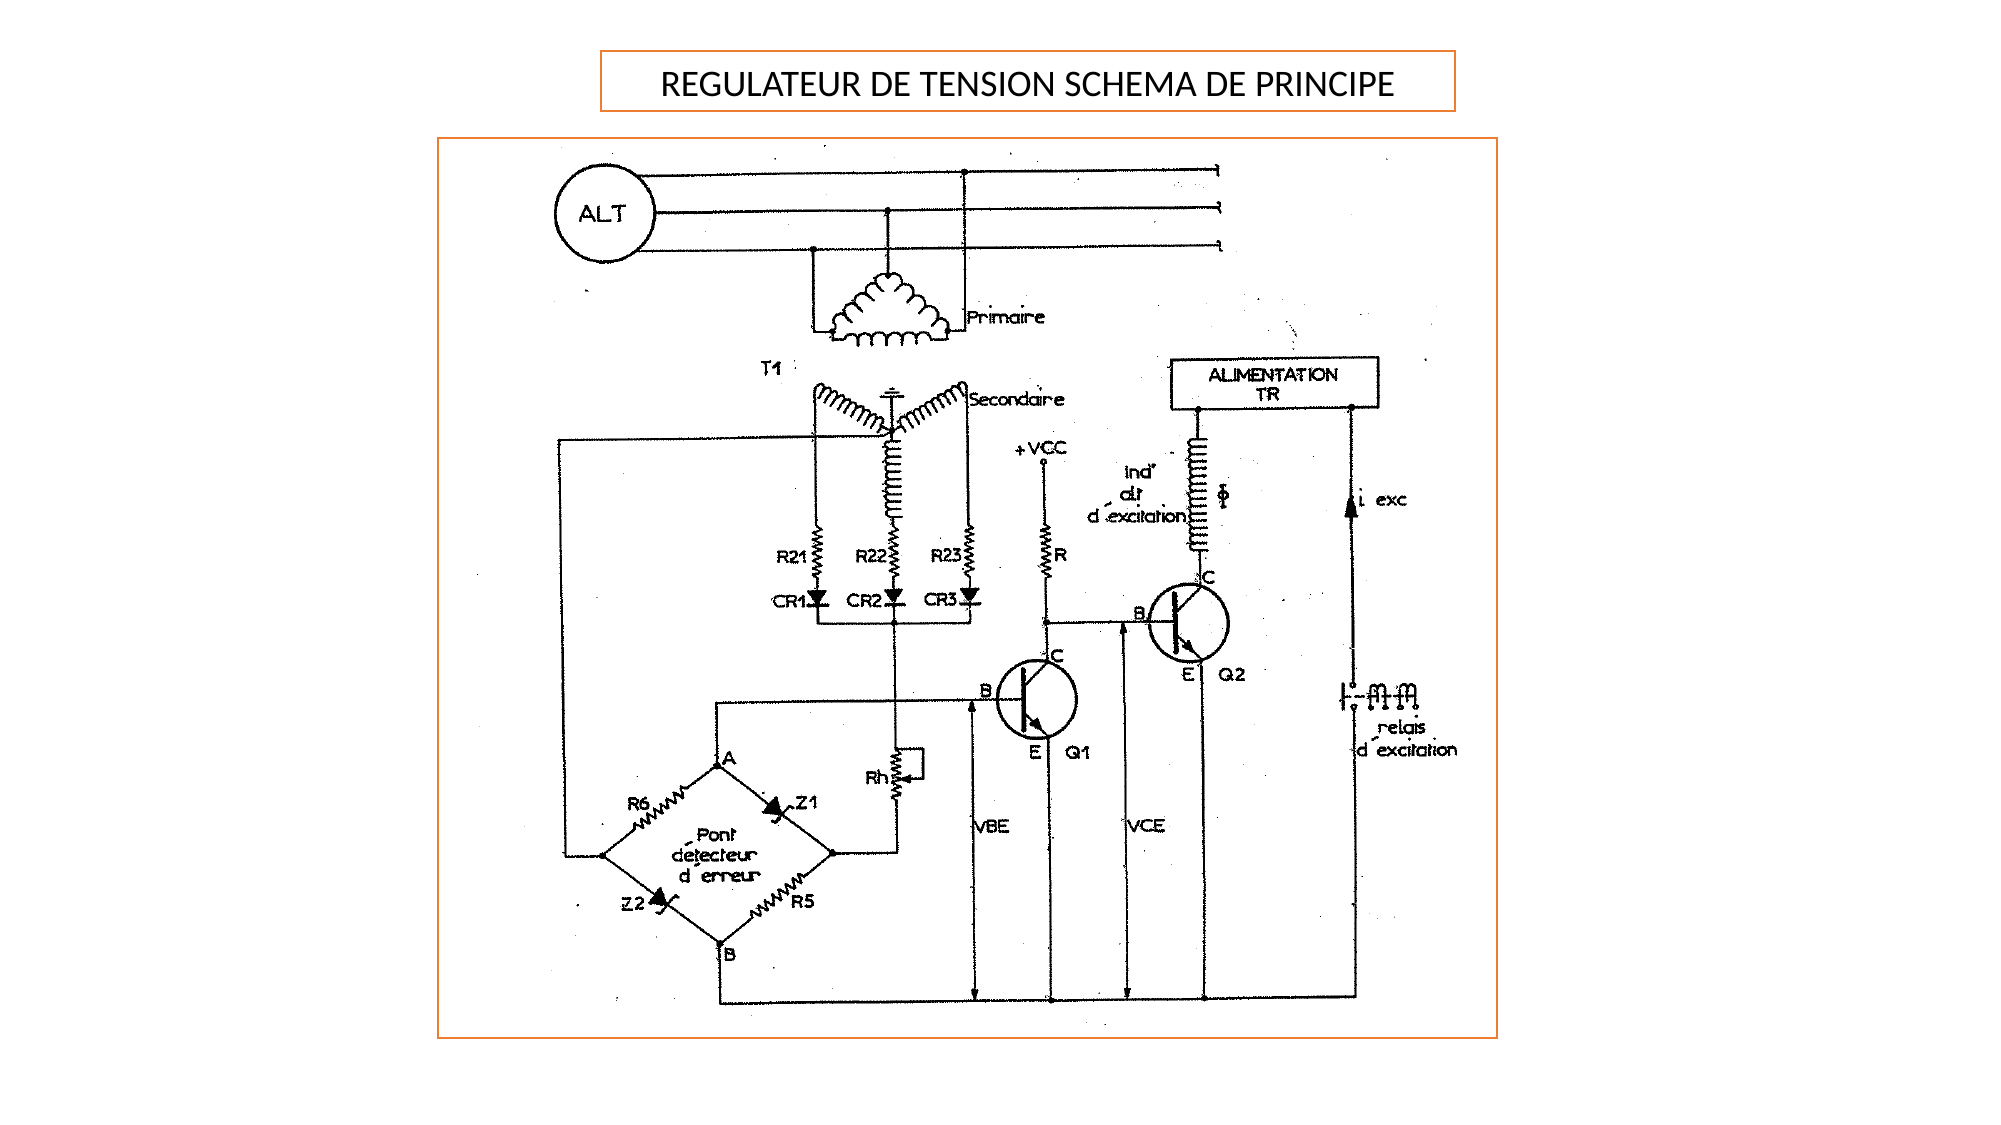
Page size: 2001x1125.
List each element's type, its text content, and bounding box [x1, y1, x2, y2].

text_box REGULATEUR DE TENSION SCHEMA DE PRINCIPE [600, 50, 1456, 112]
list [439, 138, 1497, 1037]
